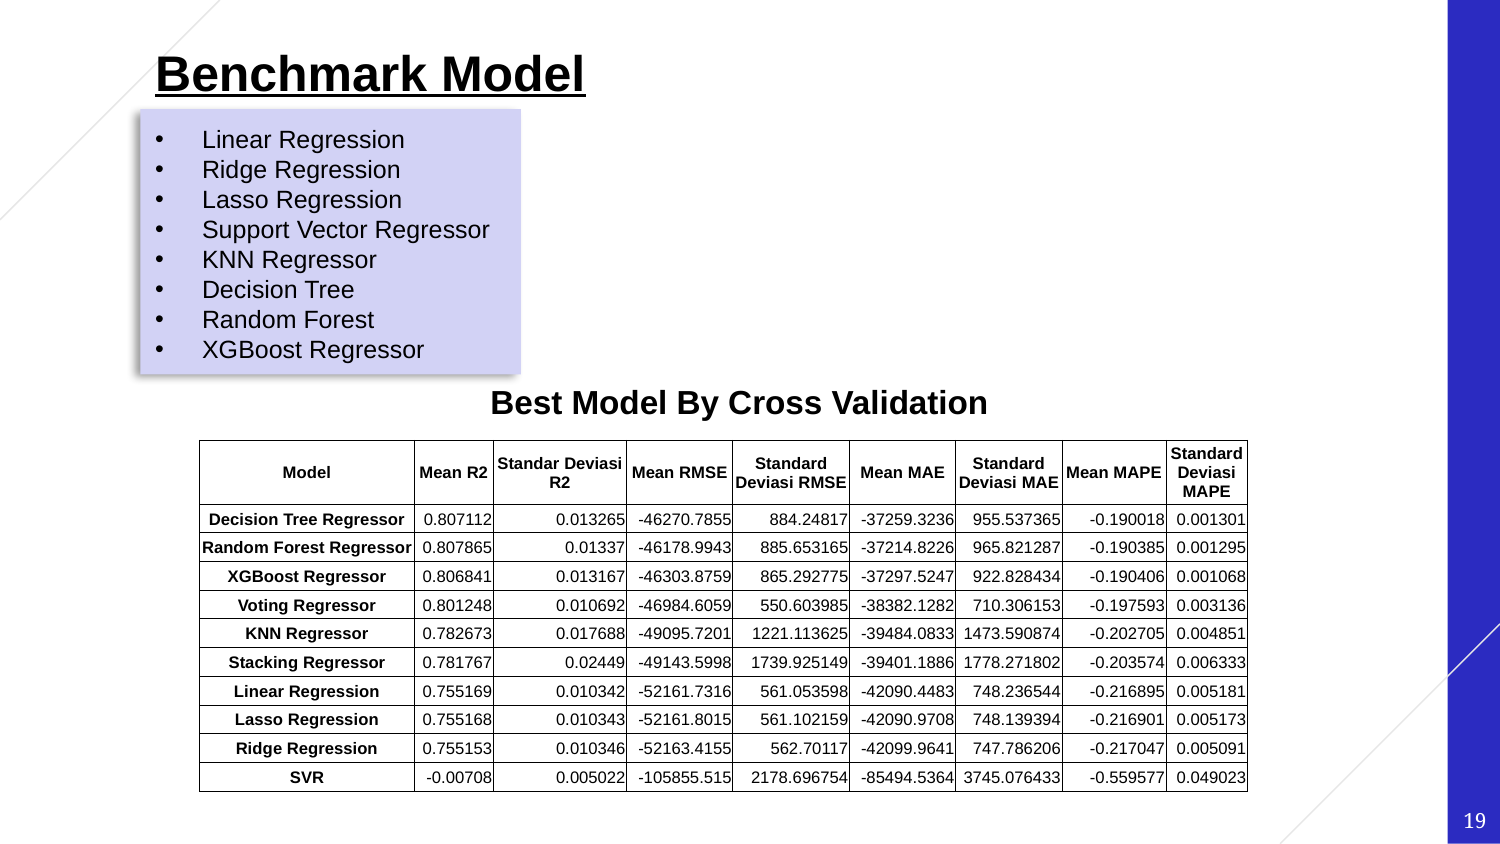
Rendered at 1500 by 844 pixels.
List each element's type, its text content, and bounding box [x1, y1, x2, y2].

table_cell 0.049023 [1167, 763, 1247, 791]
table_cell -46270.7855 [627, 505, 732, 532]
table_cell -39484.0833 [850, 619, 955, 647]
table_cell Lasso Regression [200, 706, 414, 733]
table_cell -46303.8759 [627, 562, 732, 590]
table_cell 748.139394 [956, 706, 1062, 733]
table_cell 2178.696754 [733, 763, 849, 791]
table_cell -42099.9641 [850, 734, 955, 762]
table_cell -37214.8226 [850, 533, 955, 561]
table_cell -0.559577 [1063, 763, 1166, 791]
table_header Mean MAE [850, 461, 955, 504]
table_cell -52163.4155 [627, 734, 732, 762]
table_cell 561.102159 [733, 706, 849, 733]
table_cell 884.24817 [733, 505, 849, 532]
table_cell 0.005181 [1167, 677, 1247, 705]
table_cell -105855.515 [627, 763, 732, 791]
table_header Mean R2 [415, 461, 493, 504]
table_cell Ridge Regression [200, 734, 414, 762]
table_cell -42090.9708 [850, 706, 955, 733]
table_cell 1221.113625 [733, 619, 849, 647]
table_cell -38382.1282 [850, 591, 955, 618]
table_cell -46984.6059 [627, 591, 732, 618]
table_header Mean RMSE [627, 461, 732, 504]
table_cell 0.001068 [1167, 562, 1247, 590]
table_cell 885.653165 [733, 533, 849, 561]
table_header Standard Deviasi RMSE [733, 461, 849, 504]
table_header Mean MAPE [1063, 461, 1166, 504]
table_cell -52161.7316 [627, 677, 732, 705]
table_cell -46178.9943 [627, 533, 732, 561]
text_box Best Model By Cross Validation [108, 366, 1372, 461]
table_cell 0.755153 [415, 734, 493, 762]
table_cell 0.782673 [415, 619, 493, 647]
table_cell 0.02449 [494, 648, 626, 676]
slide_number 19 [1447, 799, 1500, 844]
table_cell 550.603985 [733, 591, 849, 618]
table_cell -0.203574 [1063, 648, 1166, 676]
table_cell 0.005022 [494, 763, 626, 791]
table_cell 0.806841 [415, 562, 493, 590]
text_box Linear Regression Ridge Regression Lasso Regression Support Vector Regressor KNN Regressor Decision Tree Random Forest XGBoost Regressor [140, 109, 521, 366]
table_cell 1778.271802 [956, 648, 1062, 676]
table_cell KNN Regressor [200, 619, 414, 647]
table_cell -49143.5998 [627, 648, 732, 676]
table_cell -52161.8015 [627, 706, 732, 733]
table_cell 747.786206 [956, 734, 1062, 762]
table_cell 748.236544 [956, 677, 1062, 705]
table_cell 0.001301 [1167, 505, 1247, 532]
table_cell -0.216901 [1063, 706, 1166, 733]
table_cell -0.216895 [1063, 677, 1166, 705]
table_cell 561.053598 [733, 677, 849, 705]
table_cell 0.005173 [1167, 706, 1247, 733]
table_cell 922.828434 [956, 562, 1062, 590]
table_cell -39401.1886 [850, 648, 955, 676]
table_cell 0.001295 [1167, 533, 1247, 561]
table_cell Decision Tree Regressor [200, 505, 414, 532]
table_cell -37259.3236 [850, 505, 955, 532]
table_cell 0.755168 [415, 706, 493, 733]
table_cell 0.010346 [494, 734, 626, 762]
table_cell 0.003136 [1167, 591, 1247, 618]
table_cell Linear Regression [200, 677, 414, 705]
table_cell -85494.5364 [850, 763, 955, 791]
table_cell 562.70117 [733, 734, 849, 762]
table_cell 865.292775 [733, 562, 849, 590]
table_cell 0.01337 [494, 533, 626, 561]
table_cell -0.190018 [1063, 505, 1166, 532]
table_cell Stacking Regressor [200, 648, 414, 676]
table_cell 1739.925149 [733, 648, 849, 676]
table_cell -0.197593 [1063, 591, 1166, 618]
table_cell 0.807865 [415, 533, 493, 561]
table_header Model [200, 461, 414, 504]
title Benchmark Model [140, 26, 1404, 121]
table_cell 0.801248 [415, 591, 493, 618]
table_cell -42090.4483 [850, 677, 955, 705]
table_cell 0.807112 [415, 505, 493, 532]
table_cell 0.013167 [494, 562, 626, 590]
table_cell Voting Regressor [200, 591, 414, 618]
table_header Standard Deviasi MAE [956, 461, 1062, 504]
table_cell -0.00708 [415, 763, 493, 791]
table_cell 0.005091 [1167, 734, 1247, 762]
table_cell 0.013265 [494, 505, 626, 532]
table_cell SVR [200, 763, 414, 791]
table_cell -0.217047 [1063, 734, 1166, 762]
table_cell -37297.5247 [850, 562, 955, 590]
table_cell 0.781767 [415, 648, 493, 676]
table_cell 0.010342 [494, 677, 626, 705]
table_cell -0.202705 [1063, 619, 1166, 647]
table_cell -0.190385 [1063, 533, 1166, 561]
table_cell -0.190406 [1063, 562, 1166, 590]
table_header Standar Deviasi R2 [494, 461, 626, 504]
table_cell 0.006333 [1167, 648, 1247, 676]
table_cell 965.821287 [956, 533, 1062, 561]
table_cell 0.010343 [494, 706, 626, 733]
table_cell 0.010692 [494, 591, 626, 618]
table_cell 0.755169 [415, 677, 493, 705]
table_cell 1473.590874 [956, 619, 1062, 647]
table_cell 0.004851 [1167, 619, 1247, 647]
table_header Standard Deviasi MAPE [1167, 461, 1247, 504]
table_cell XGBoost Regressor [200, 562, 414, 590]
table_cell 3745.076433 [956, 763, 1062, 791]
table_cell Random Forest Regressor [200, 533, 414, 561]
table_cell 955.537365 [956, 505, 1062, 532]
table_cell 0.017688 [494, 619, 626, 647]
table_cell 710.306153 [956, 591, 1062, 618]
table_cell -49095.7201 [627, 619, 732, 647]
